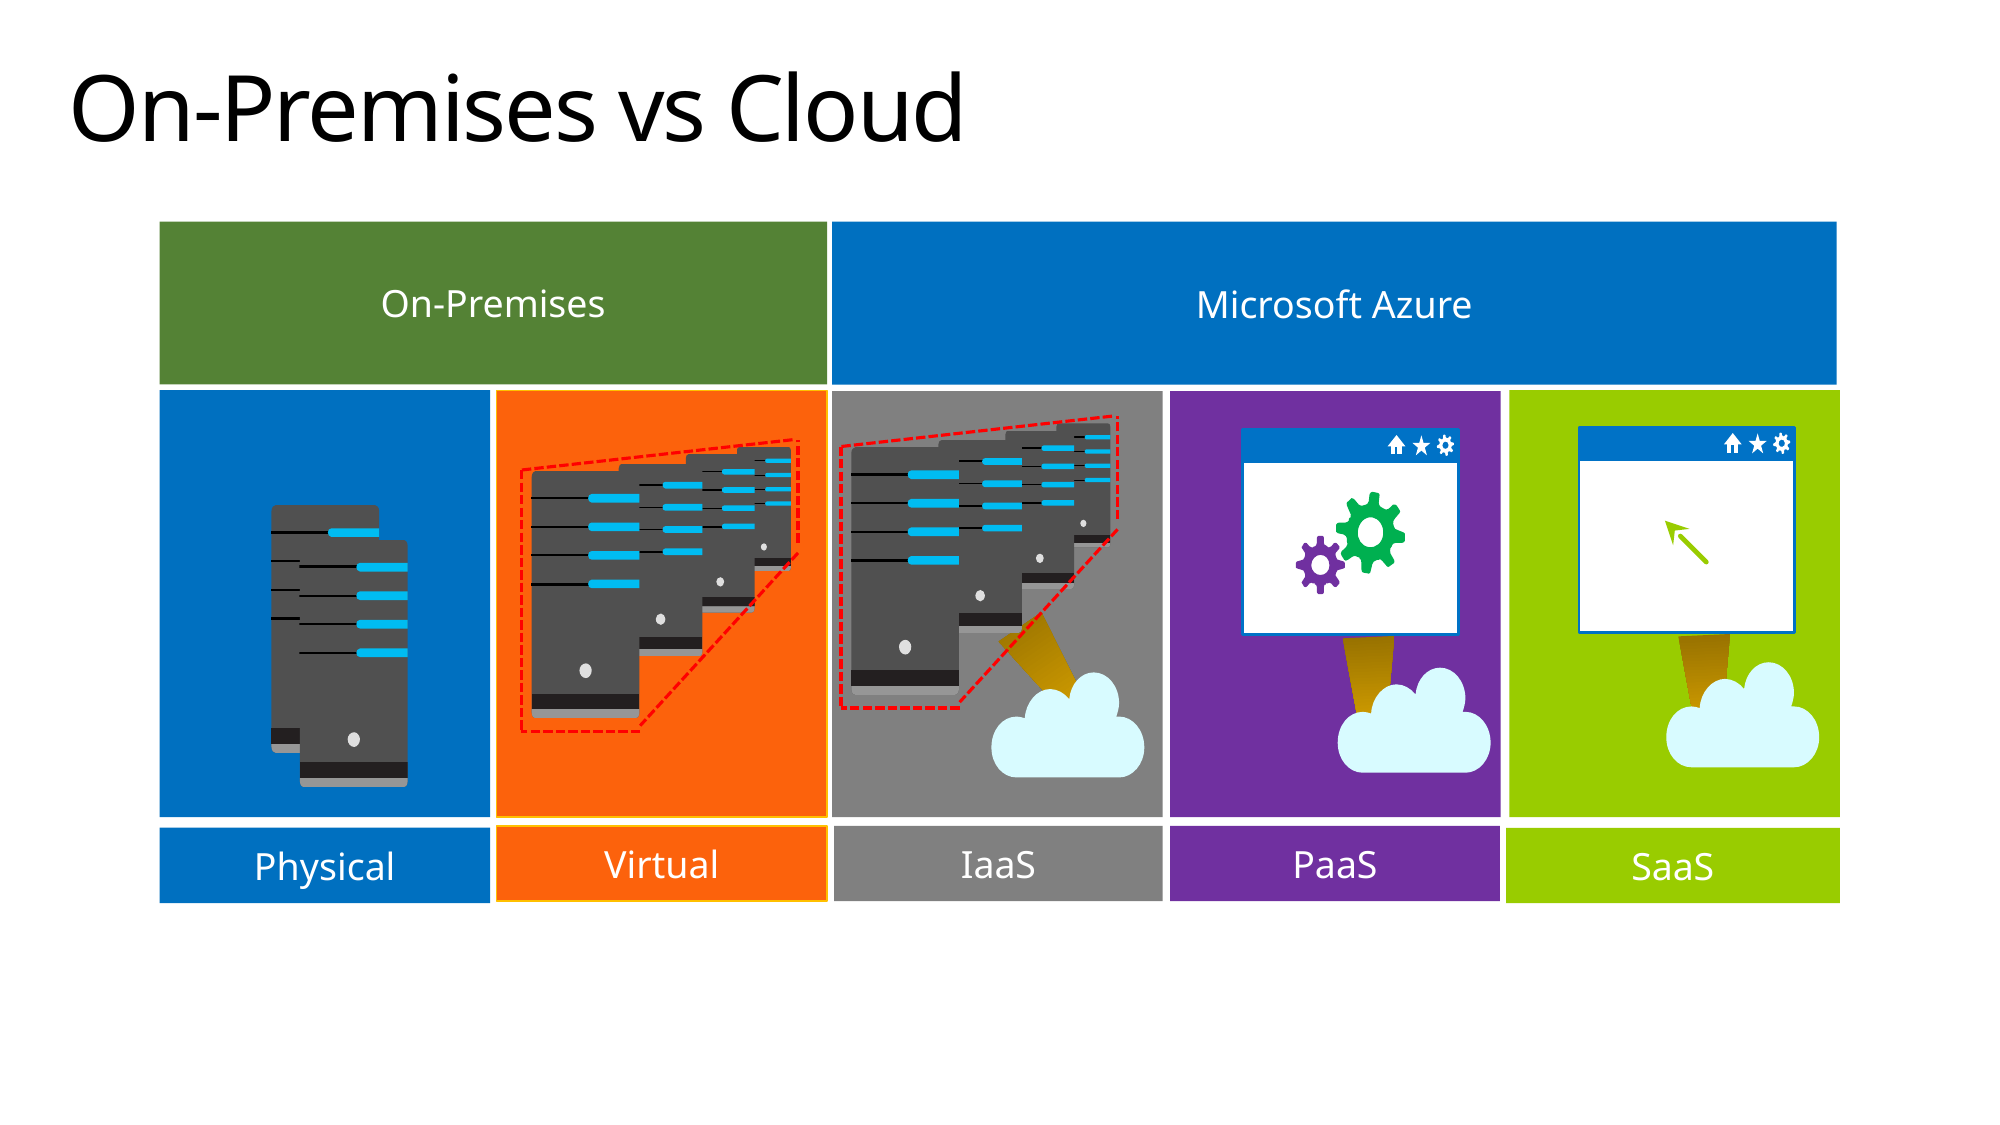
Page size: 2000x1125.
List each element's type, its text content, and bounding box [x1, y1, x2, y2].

title On-Premises vs Cloud [44, 47, 1956, 196]
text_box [159, 221, 1840, 904]
